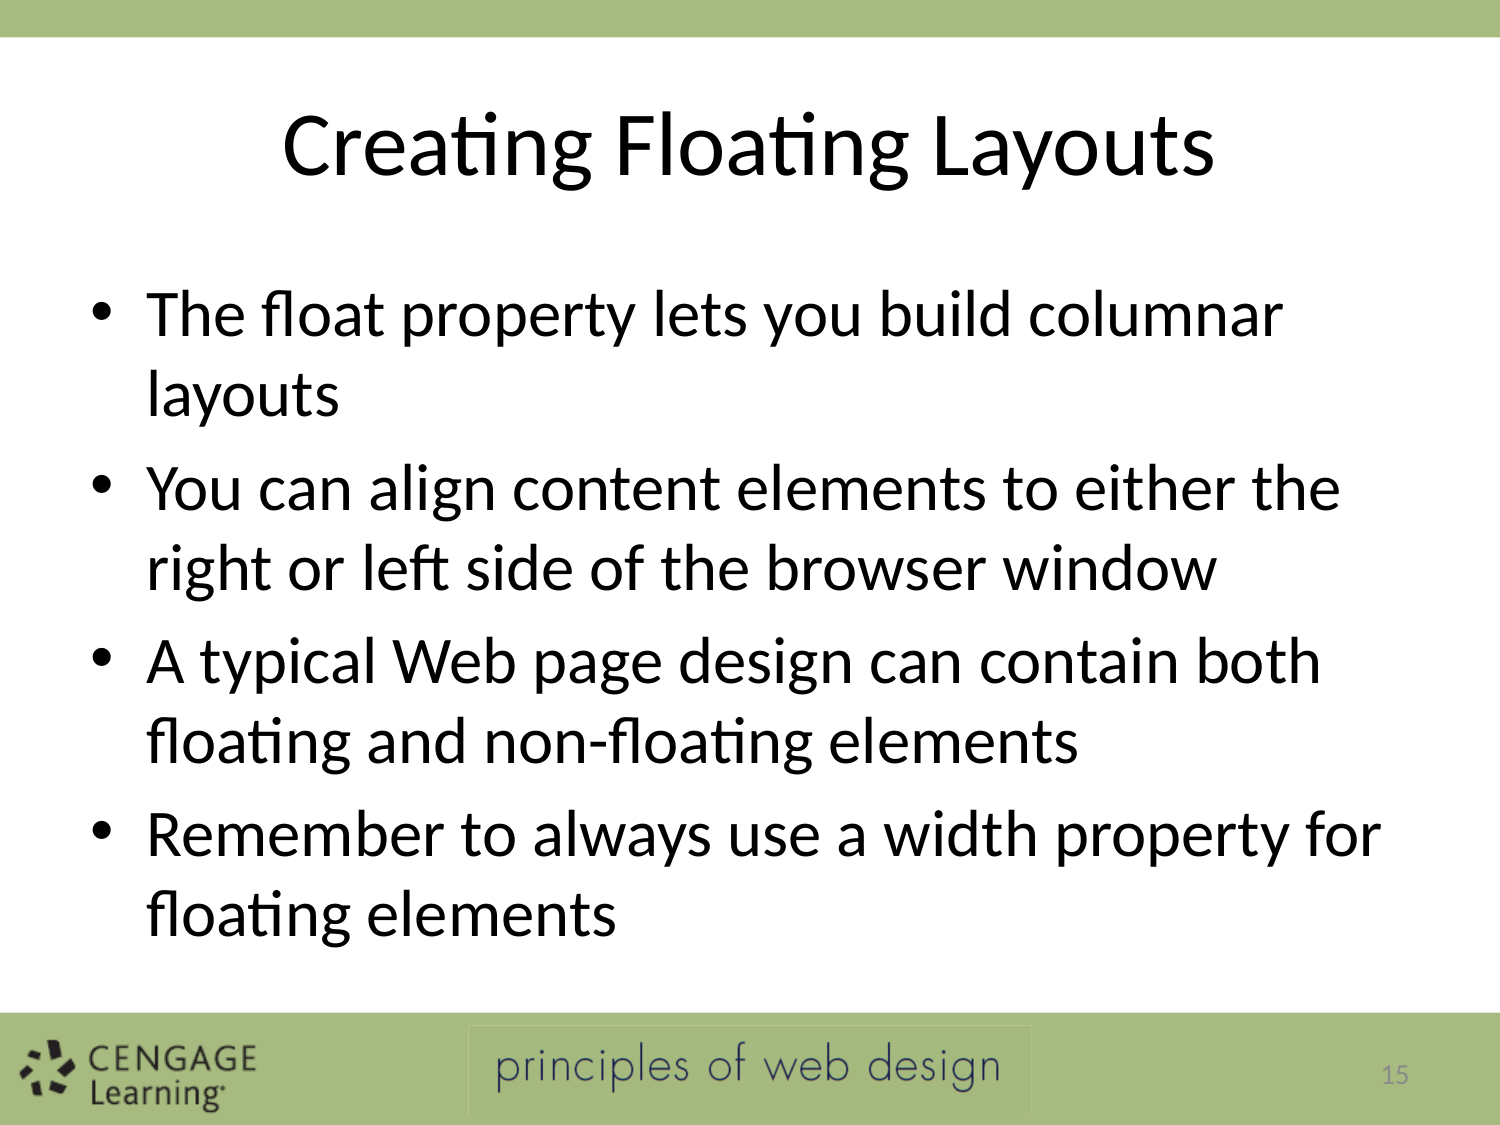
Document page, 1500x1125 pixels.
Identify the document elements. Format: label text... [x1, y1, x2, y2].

picture [0, 1023, 290, 1125]
picture [469, 1026, 1031, 1115]
list The float property lets you build columnar layouts You can align content elements to either the right or left side of the browser window A typical Web page design can contain both floating and non-floating elements Remember to always use a width property for floating elements [75, 262, 1425, 1005]
title Creating Floating Layouts [75, 45, 1425, 233]
slide_number 15 [1074, 1042, 1425, 1103]
